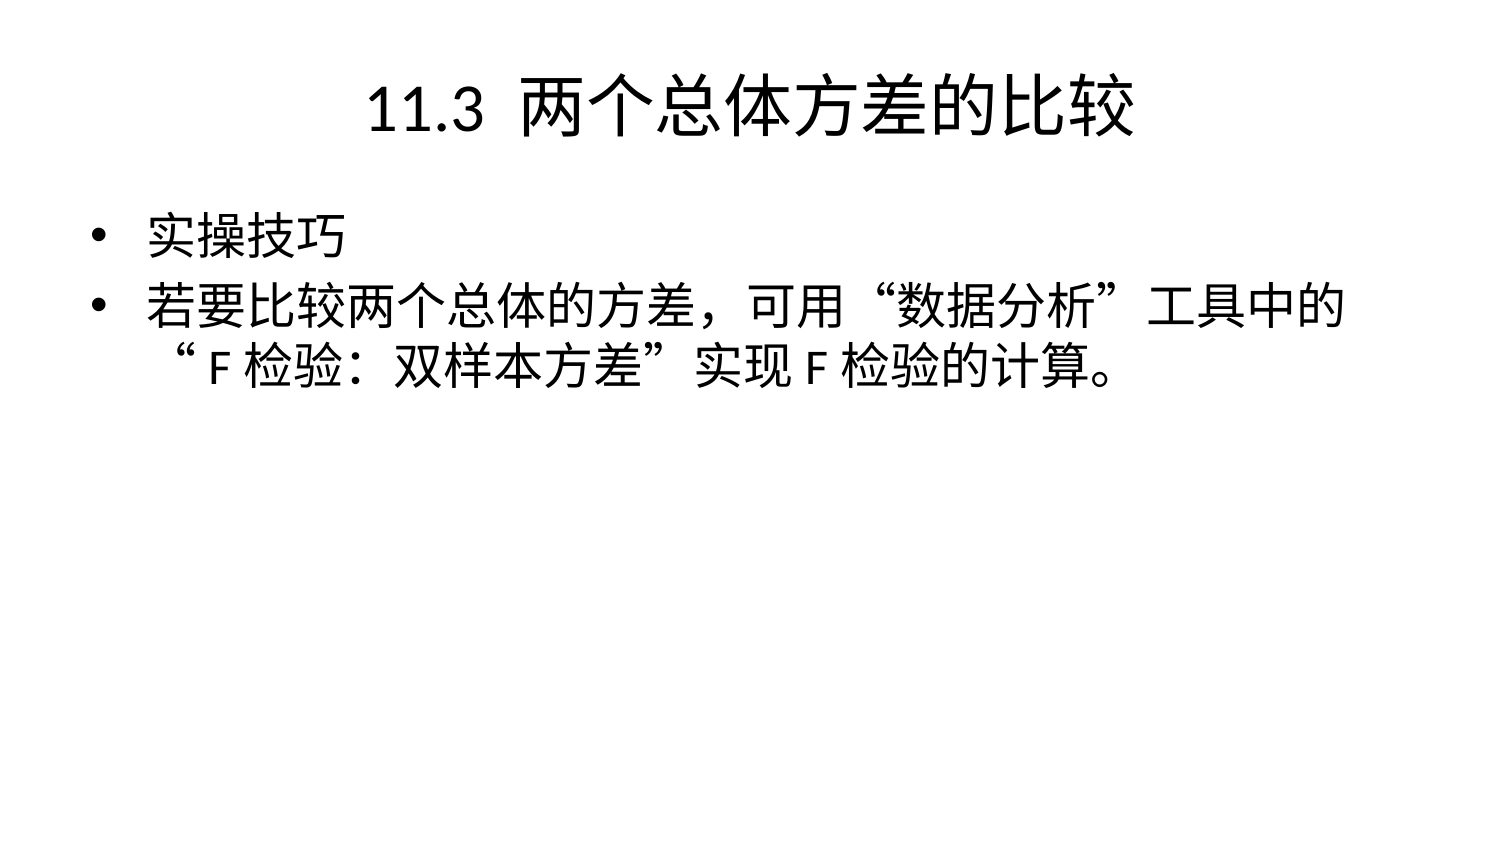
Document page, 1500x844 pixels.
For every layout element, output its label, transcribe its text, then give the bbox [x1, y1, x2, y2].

list 实操技巧 若要比较两个总体的方差，可用“数据分析”工具中的 “F检验：双样本方差”实现F检验的计算。 [75, 196, 1425, 754]
title 11.3 两个总体方差的比较 [75, 33, 1425, 175]
